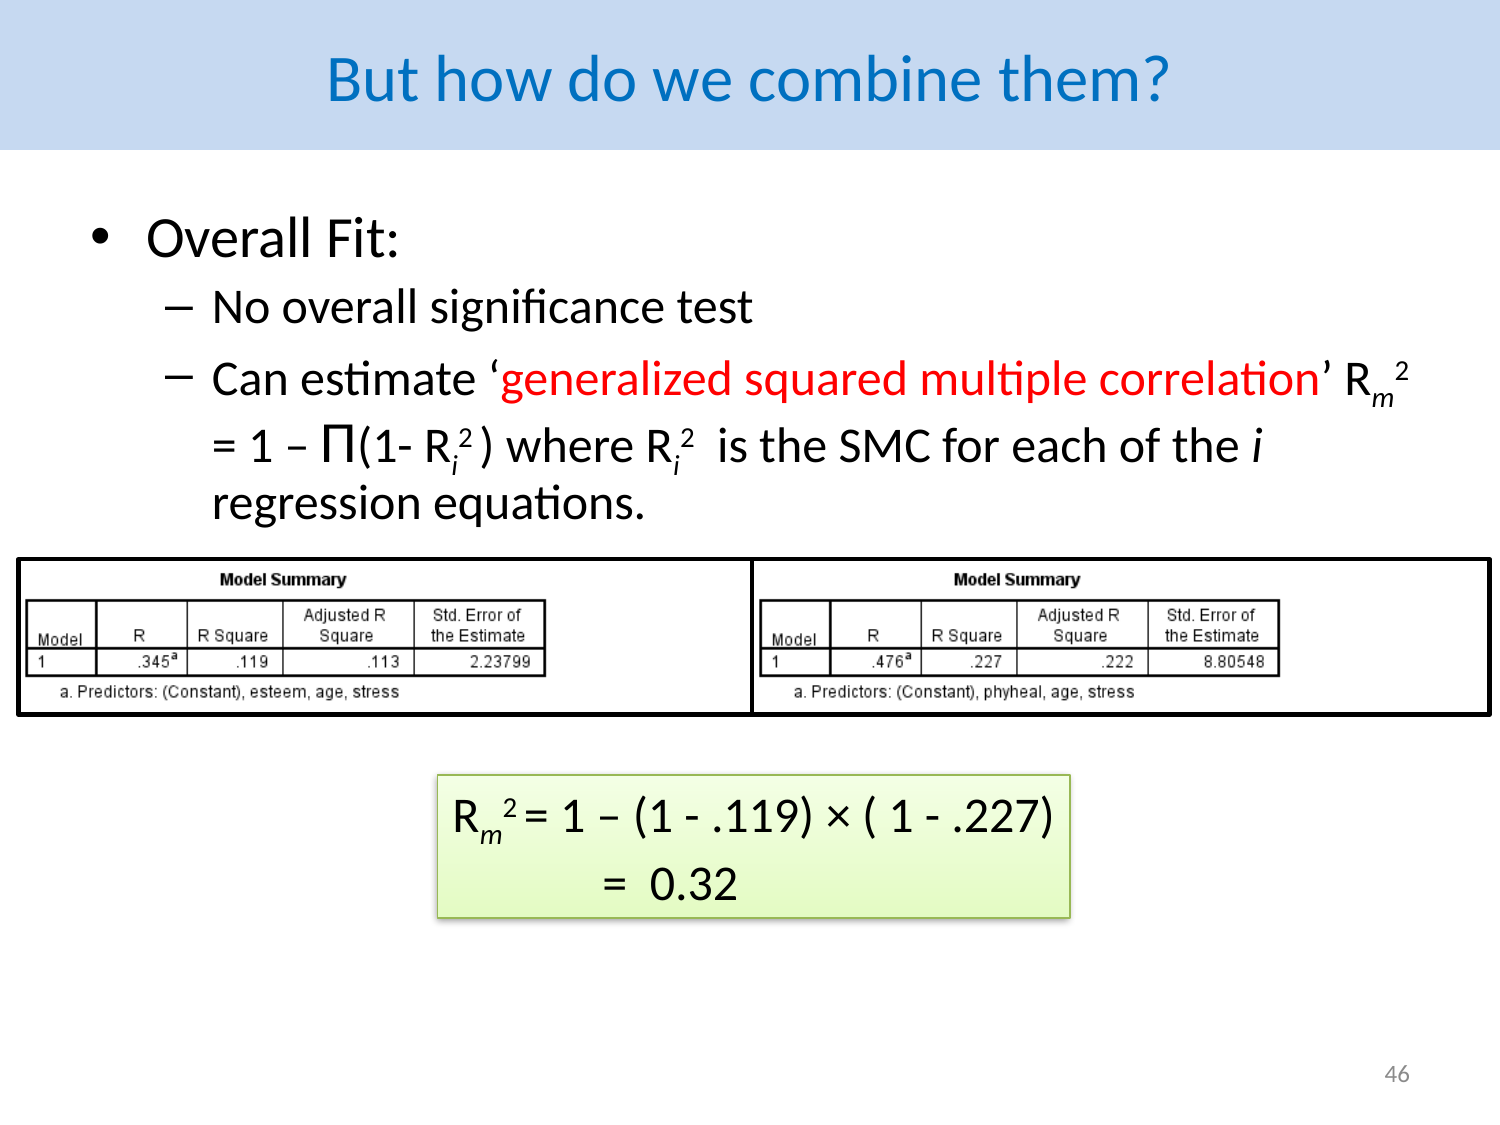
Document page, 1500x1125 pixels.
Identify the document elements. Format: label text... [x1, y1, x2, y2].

slide_number 46 [1074, 1042, 1425, 1103]
picture [20, 560, 1488, 713]
list Overall Fit: No overall significance test Can estimate ‘generalized squared multiple correlation’ Rm2 = 1 – Π(1- Ri2 ) where Ri2 is the SMC for each of the i regression equations. [75, 200, 1425, 538]
title But how do we combine them? [0, 0, 1500, 150]
text_box Rm2 = 1 – (1 - .119) × ( 1 - .227) = 0.32 [437, 774, 1071, 919]
